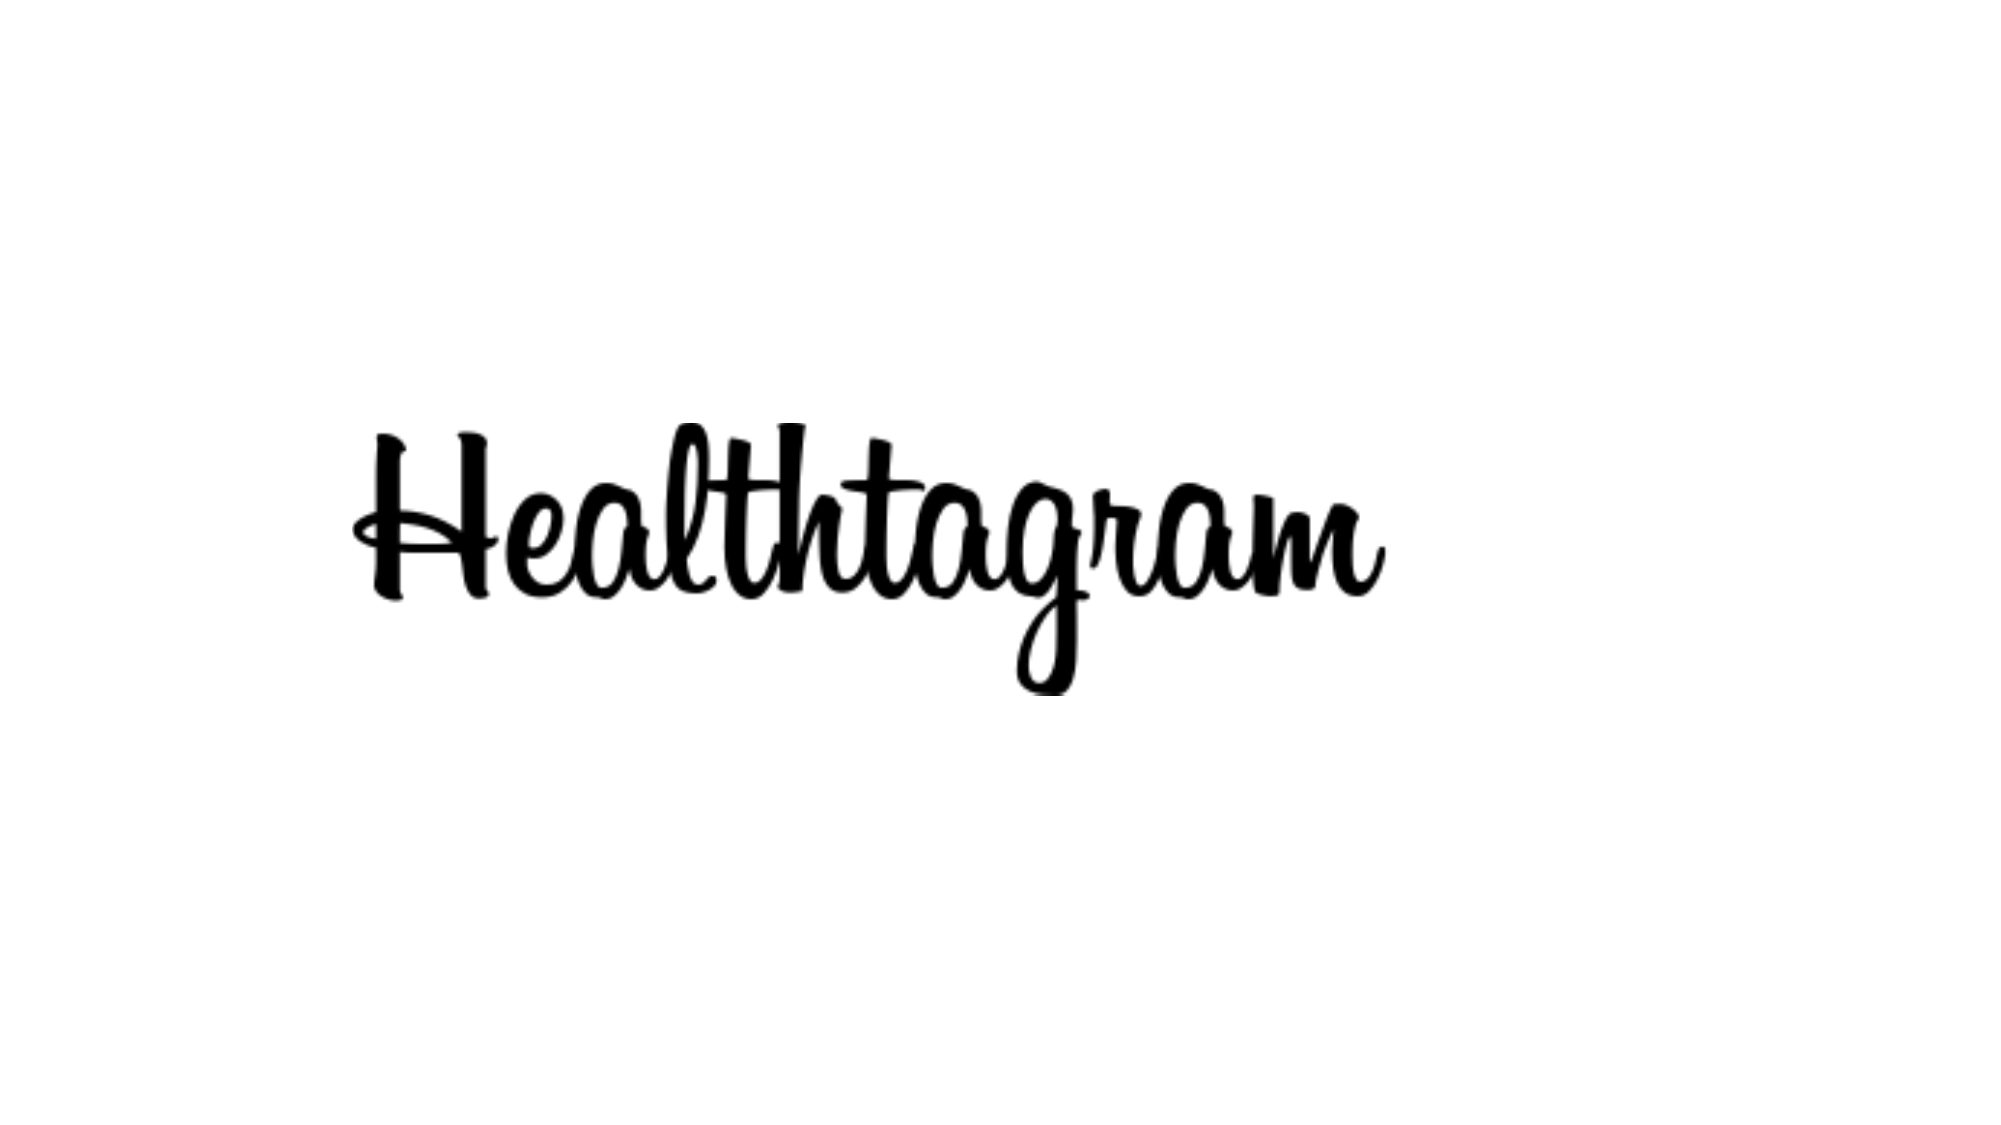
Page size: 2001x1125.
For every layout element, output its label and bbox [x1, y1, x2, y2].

picture [352, 423, 1389, 696]
